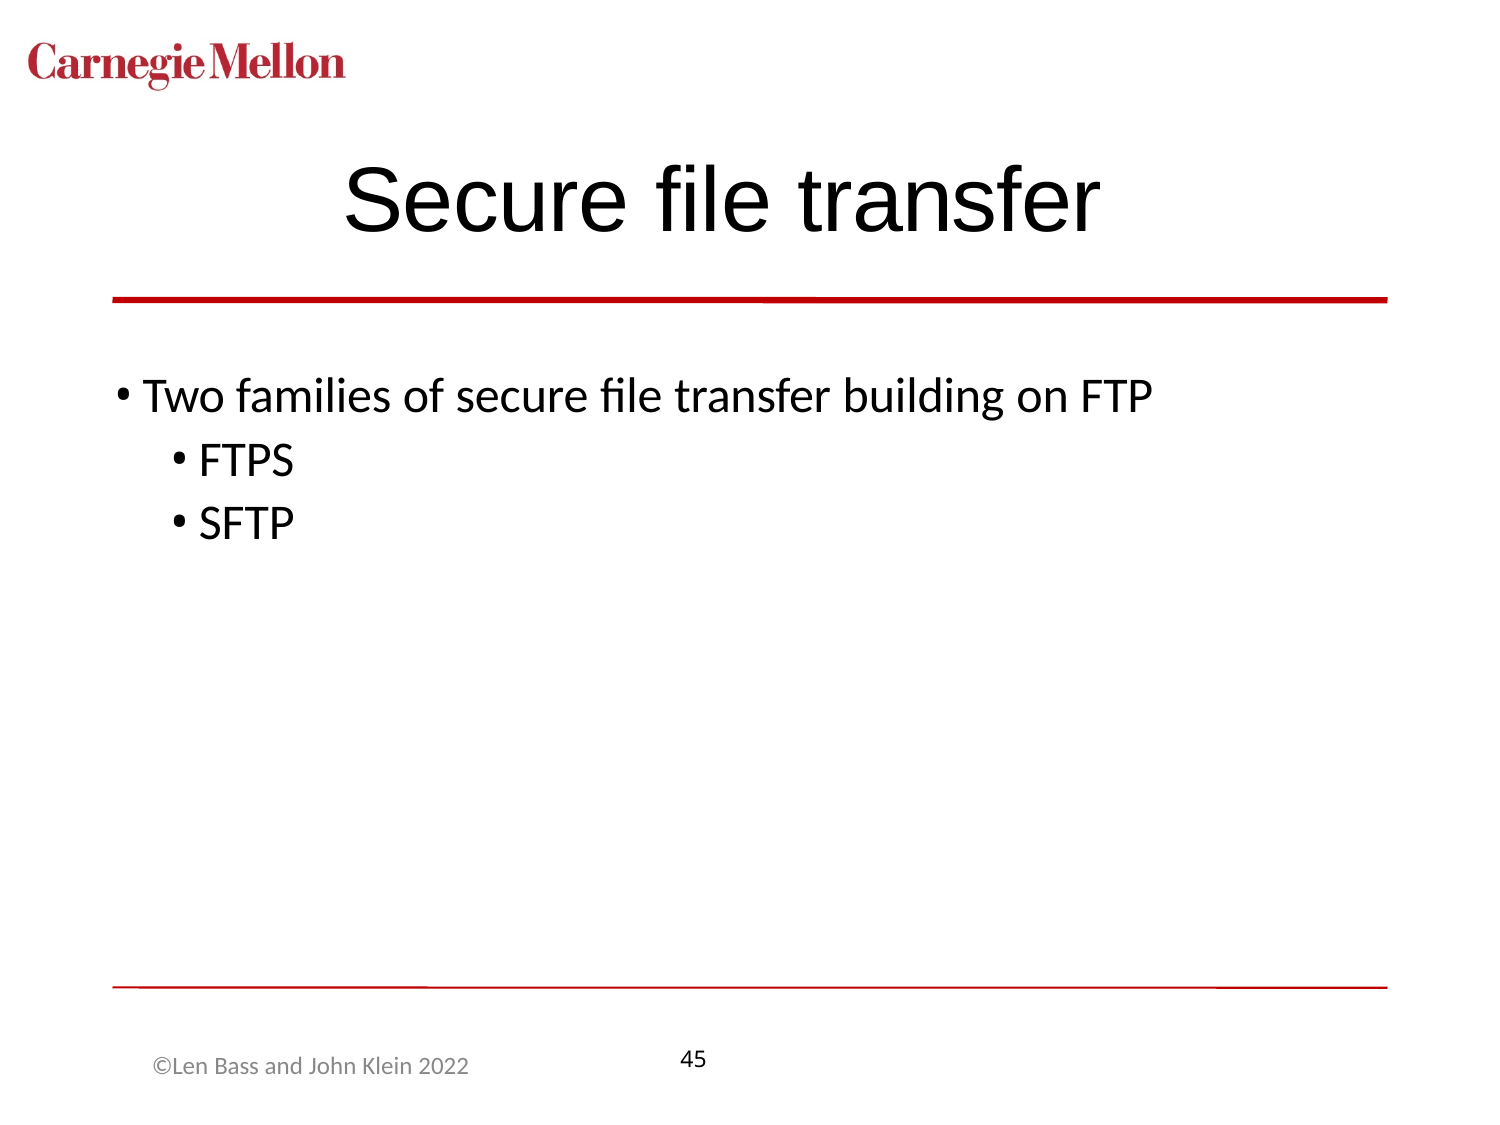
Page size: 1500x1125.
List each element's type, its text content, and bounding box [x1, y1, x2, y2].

text_box Two families of secure file transfer building on FTP FTPS SFTP [112, 356, 1325, 550]
title Secure file transfer [324, 99, 1119, 289]
footer ©Len Bass and John Klein 2022 [150, 1060, 472, 1090]
picture [24, 37, 349, 92]
